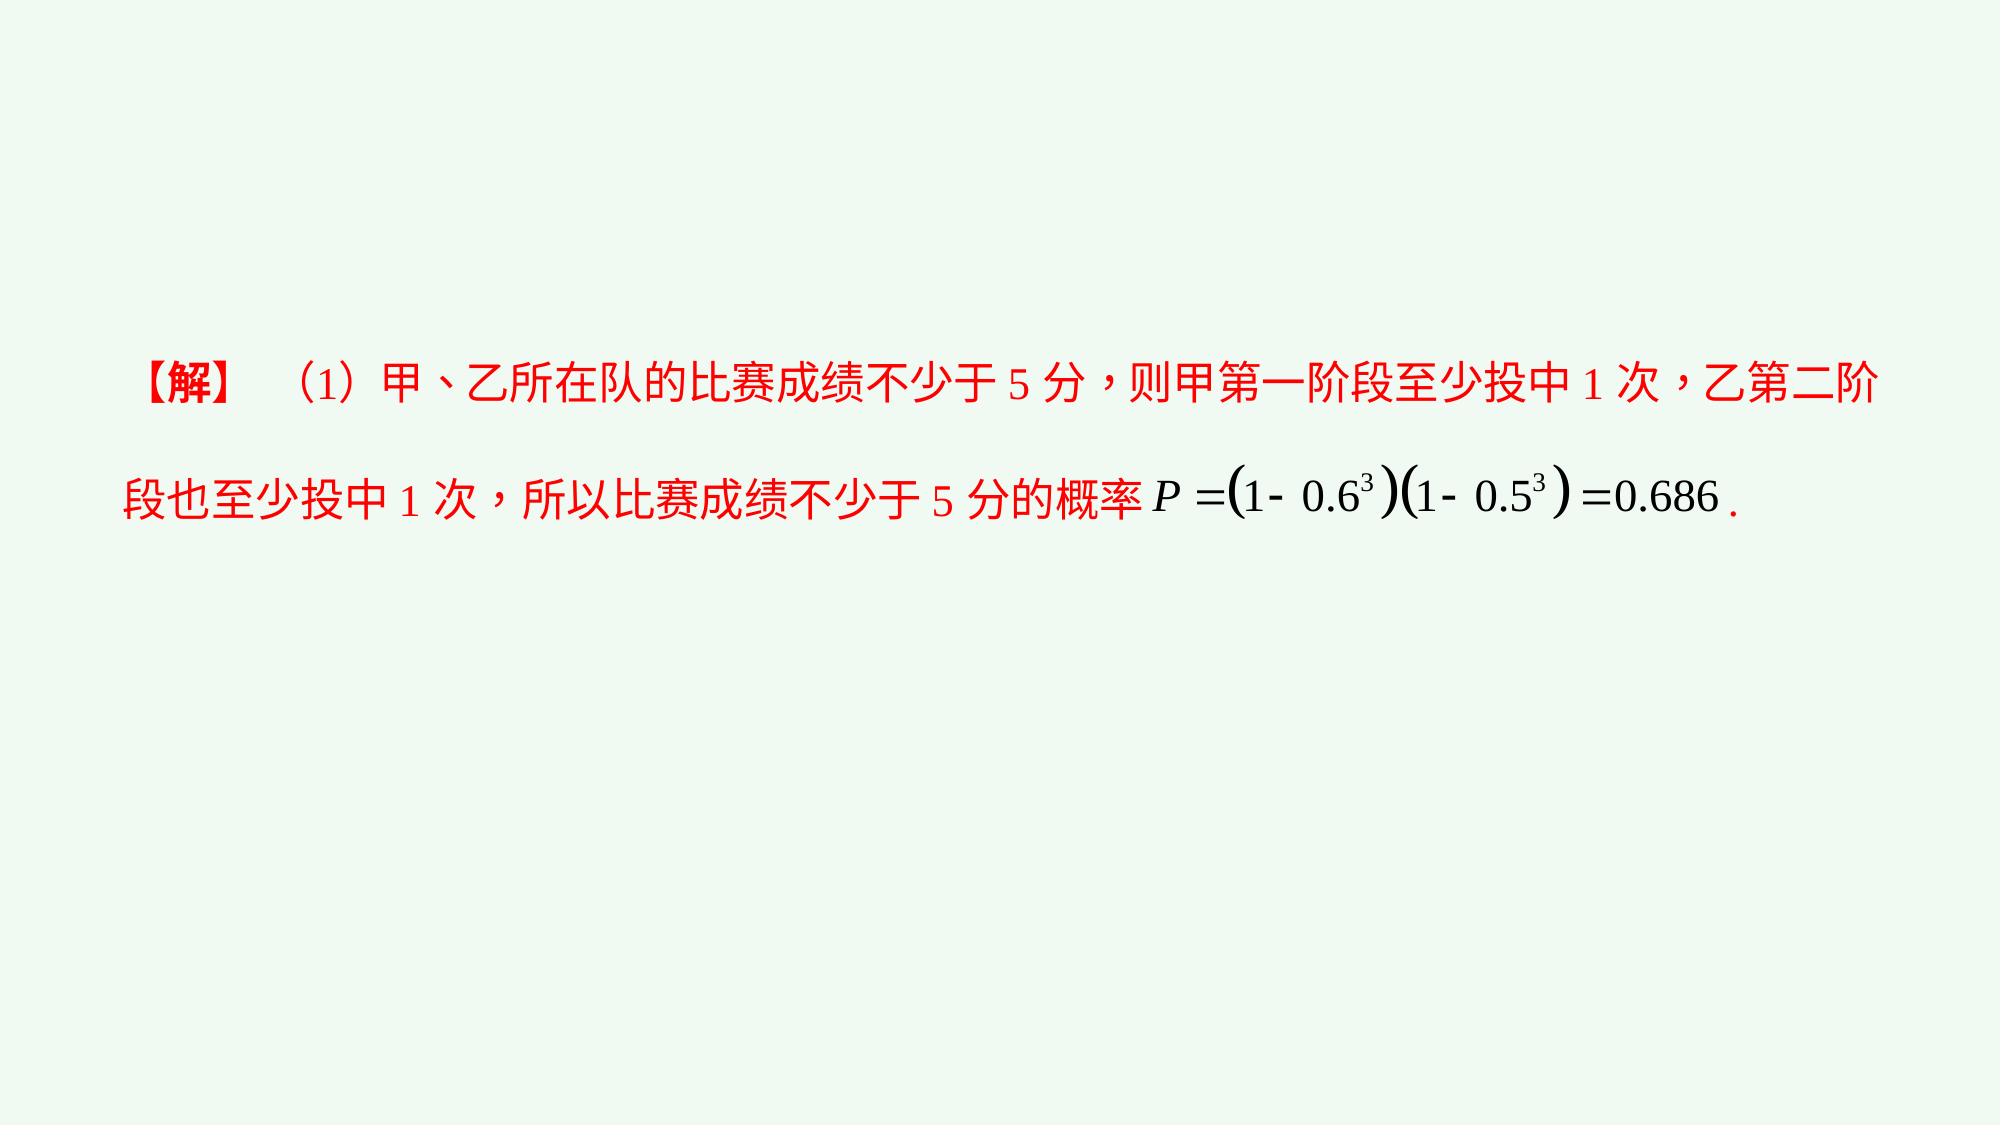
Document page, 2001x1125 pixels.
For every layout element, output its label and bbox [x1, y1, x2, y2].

text_box [122, 331, 1881, 637]
